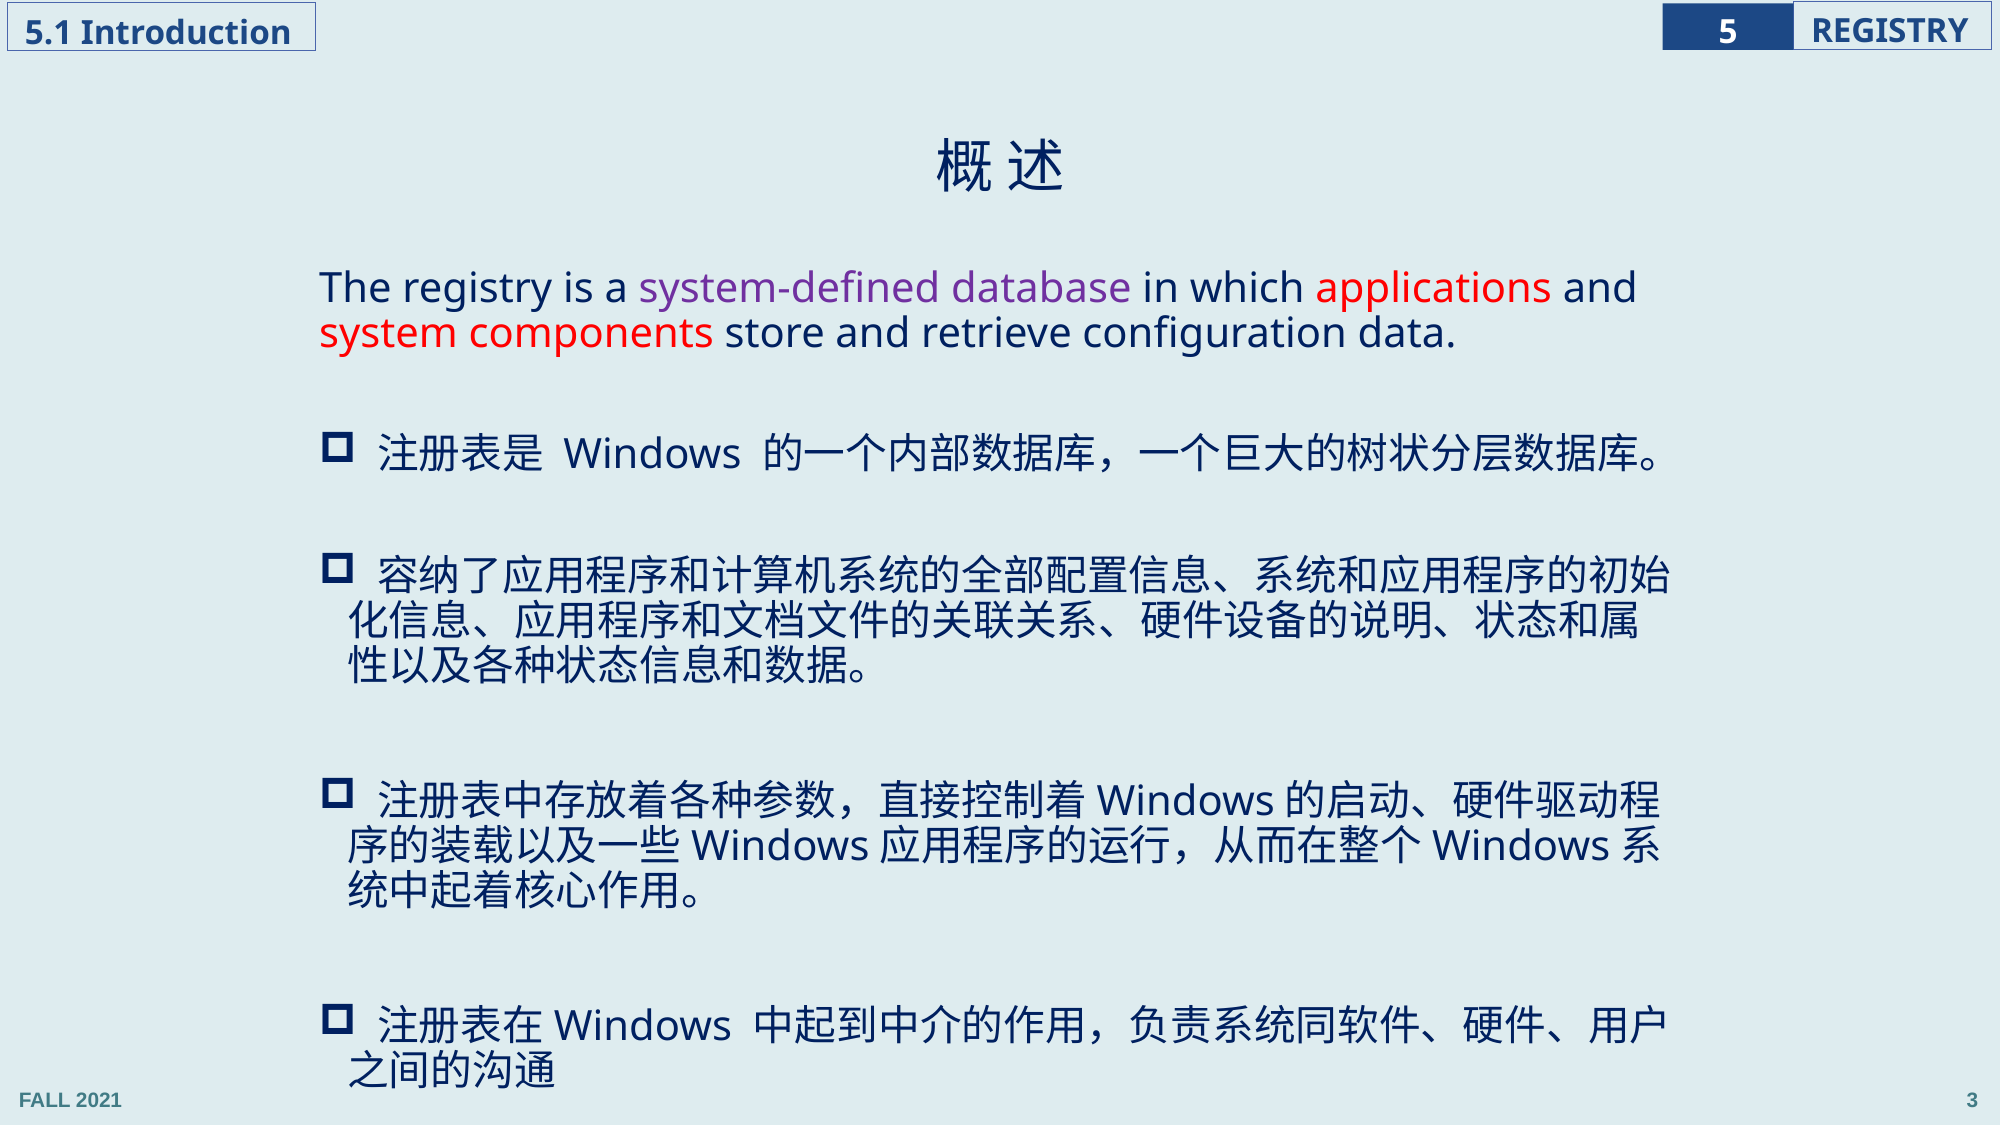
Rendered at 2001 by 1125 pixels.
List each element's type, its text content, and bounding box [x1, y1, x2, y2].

list The registry is a system-defined database in which applications and system components store and retrieve configuration data. 注册表是 Windows 的一个内部数据库，一个巨大的树状分层数据库。 容纳了应用程序和计算机系统的全部配置信息、系统和应用程序的初始化信息、应用程序和文档文件的关联关系、硬件设备的说明、状态和属性以及各种状态信息和数据。 注册表中存放着各种参数，直接控制着Windows的启动、硬件驱动程序的装载以及一些Windows应用程序的运行，从而在整个Windows系统中起着核心作用。 注册表在Windows 中起到中介的作用，负责系统同软件、硬件、用户之间的沟通 [307, 278, 1693, 1037]
title 概 述 [137, 59, 1863, 278]
